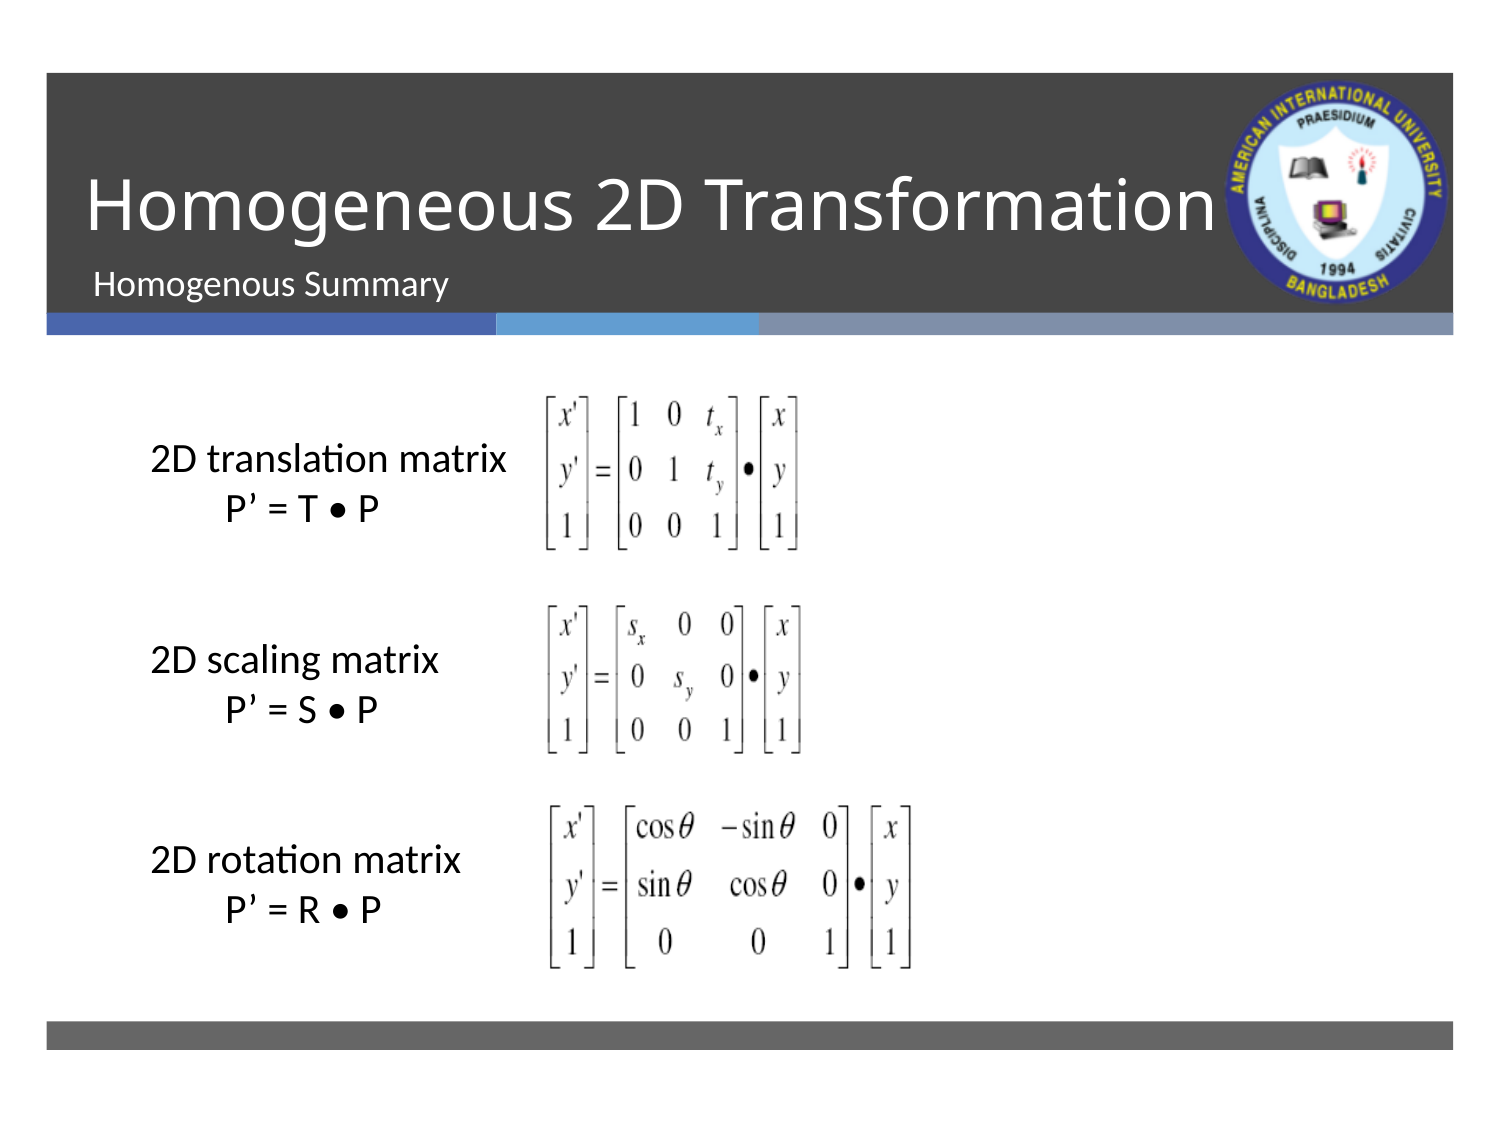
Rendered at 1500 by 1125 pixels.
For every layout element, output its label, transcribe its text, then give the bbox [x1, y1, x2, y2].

picture [545, 601, 803, 757]
title Homogeneous 2D Transformation [69, 73, 1351, 253]
subtitle Homogenous Summary [78, 251, 1351, 331]
picture [547, 800, 915, 972]
text_box 2D translation matrix P’ = T • P 2D scaling matrix P’ = S • P 2D rotation matrix P’ = R • P [135, 423, 1278, 939]
picture [1351, 75, 1454, 310]
picture [542, 387, 801, 556]
